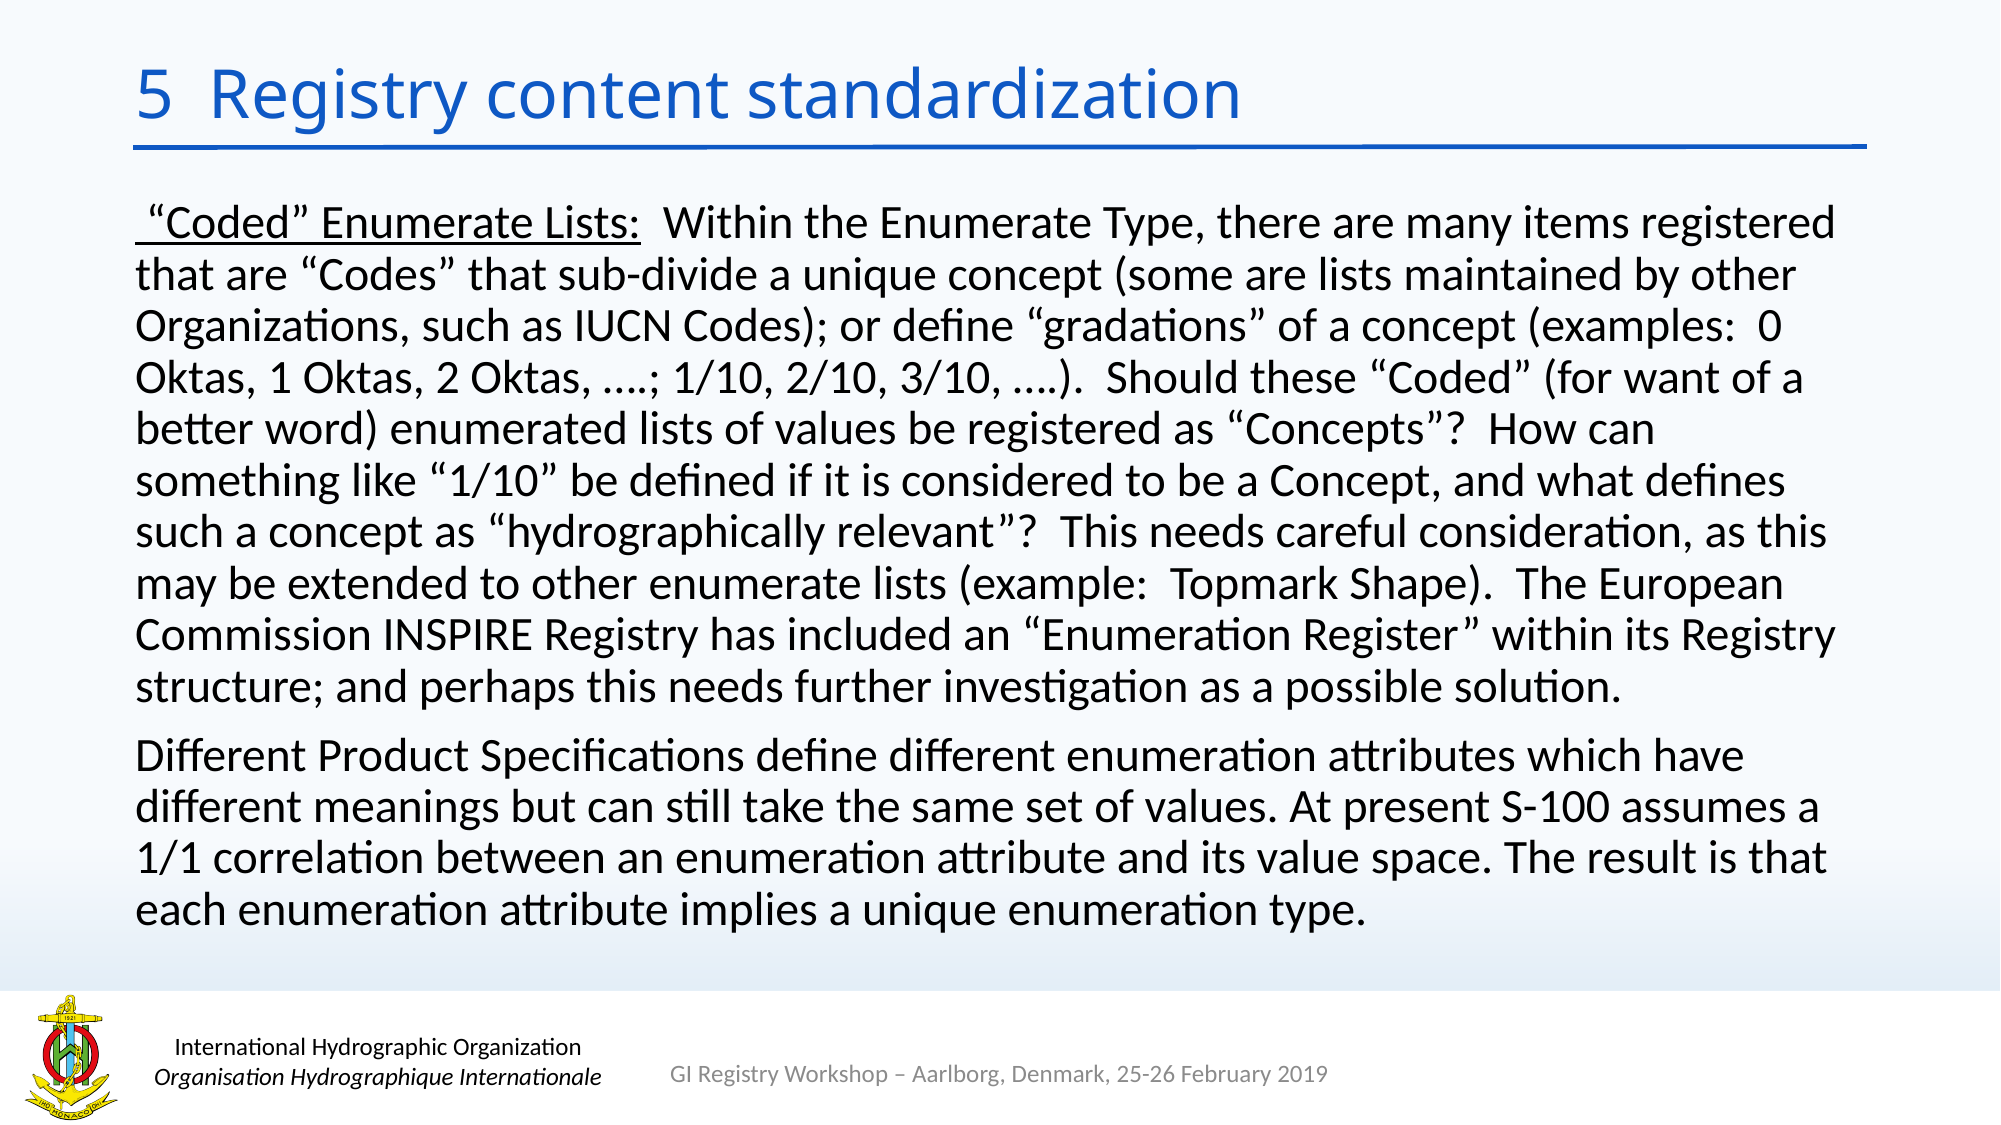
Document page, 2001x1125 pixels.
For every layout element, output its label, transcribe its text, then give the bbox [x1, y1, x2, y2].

title 5 Registry content standardization [120, 52, 1846, 142]
list “Coded” Enumerate Lists: Within the Enumerate Type, there are many items registered that are “Codes” that sub-divide a unique concept (some are lists maintained by other Organizations, such as IUCN Codes); or define “gradations” of a concept (examples: 0 Oktas, 1 Oktas, 2 Oktas, ….; 1/10, 2/10, 3/10, ….). Should these “Coded” (for want of a better word) enumerated lists of values be registered as “Concepts”? How can something like “1/10” be defined if it is considered to be a Concept, and what defines such a concept as “hydrographically relevant”? This needs careful consideration, as this may be extended to other enumerate lists (example: Topmark Shape). The European Commission INSPIRE Registry has included an “Enumeration Register” within its Registry structure; and perhaps this needs further investigation as a possible solution. Different Product Specifications define different enumeration attributes which have different meanings but can still take the same set of values. At present S-100 assumes a 1/1 correlation between an enumeration attribute and its value space. The result is that each enumeration attribute implies a unique enumeration type. [120, 190, 1870, 995]
picture [17, 990, 122, 1125]
footer GI Registry Workshop – Aarlborg, Denmark, 25-26 February 2019 [647, 1040, 1353, 1104]
